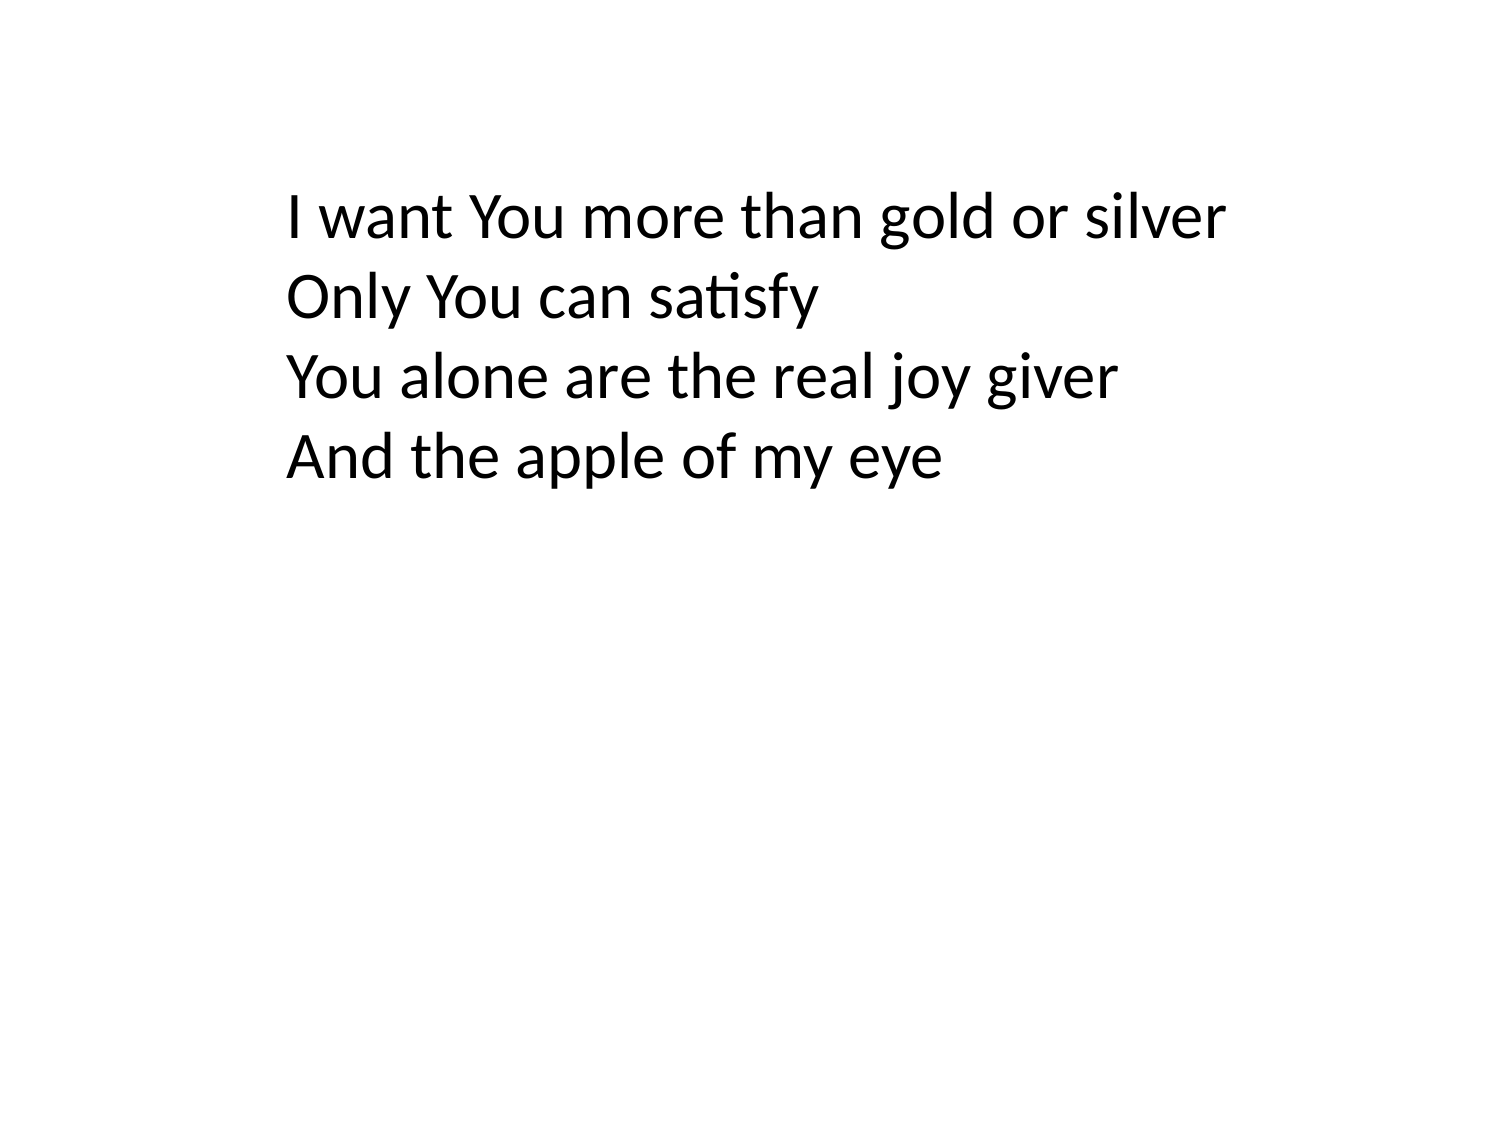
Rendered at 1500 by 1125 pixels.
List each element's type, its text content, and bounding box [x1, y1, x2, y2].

text_box I want You more than gold or silver Only You can satisfy You alone are the real joy giver And the apple of my eye [271, 119, 1243, 500]
